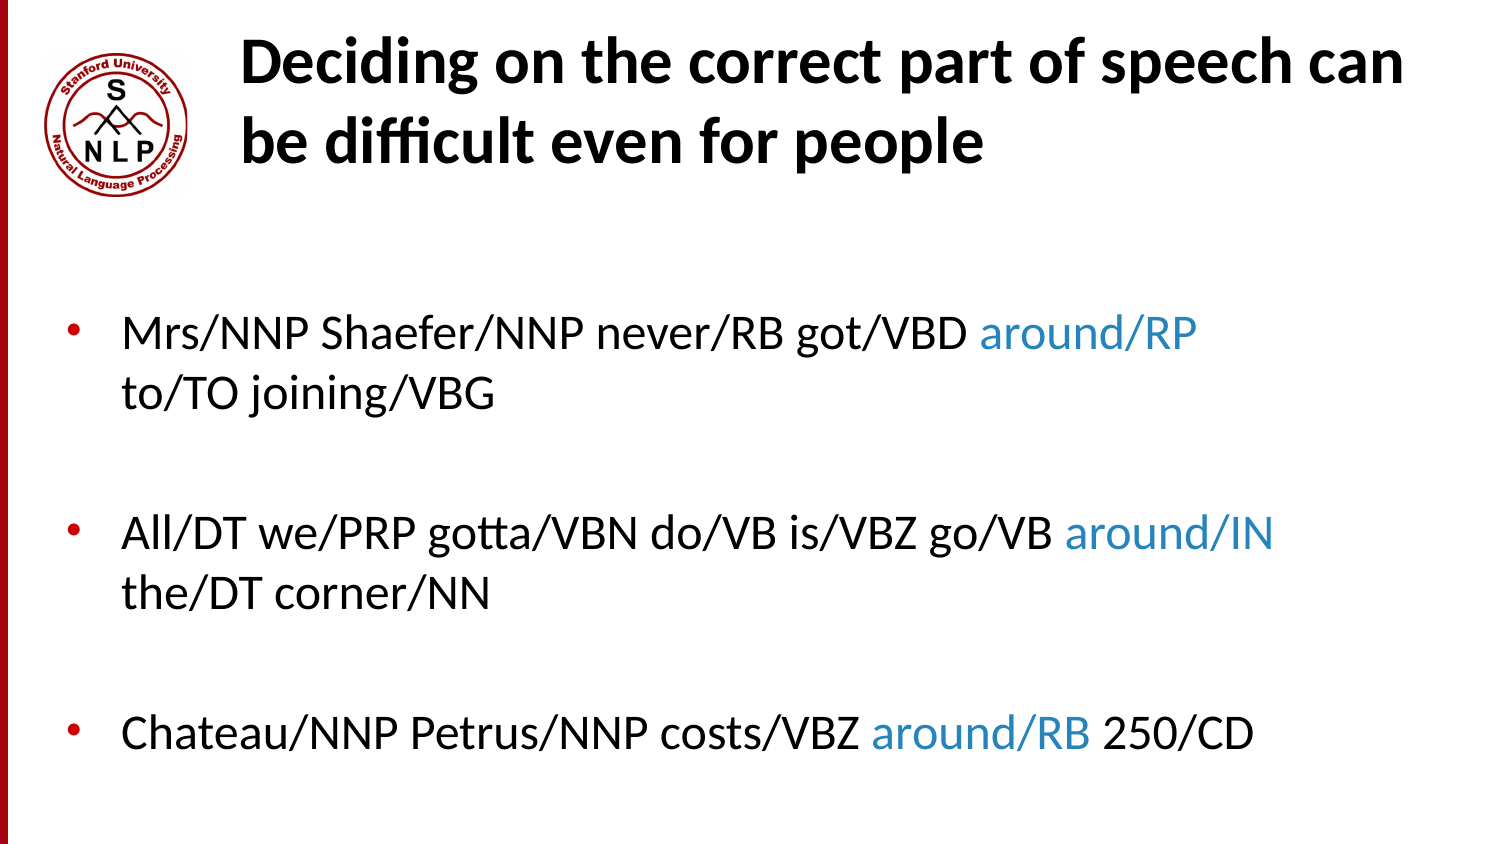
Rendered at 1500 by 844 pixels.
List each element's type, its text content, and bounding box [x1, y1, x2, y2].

title Deciding on the correct part of speech can be difficult even for people [225, 62, 1450, 185]
picture [44, 53, 188, 197]
list Mrs/NNP Shaefer/NNP never/RB got/VBD around/RP to/TO joining/VBG All/DT we/PRP gotta/VBN do/VB is/VBZ go/VB around/IN the/DT corner/NN Chateau/NNP Petrus/NNP costs/VBZ around/RB 250/CD [50, 221, 1325, 769]
